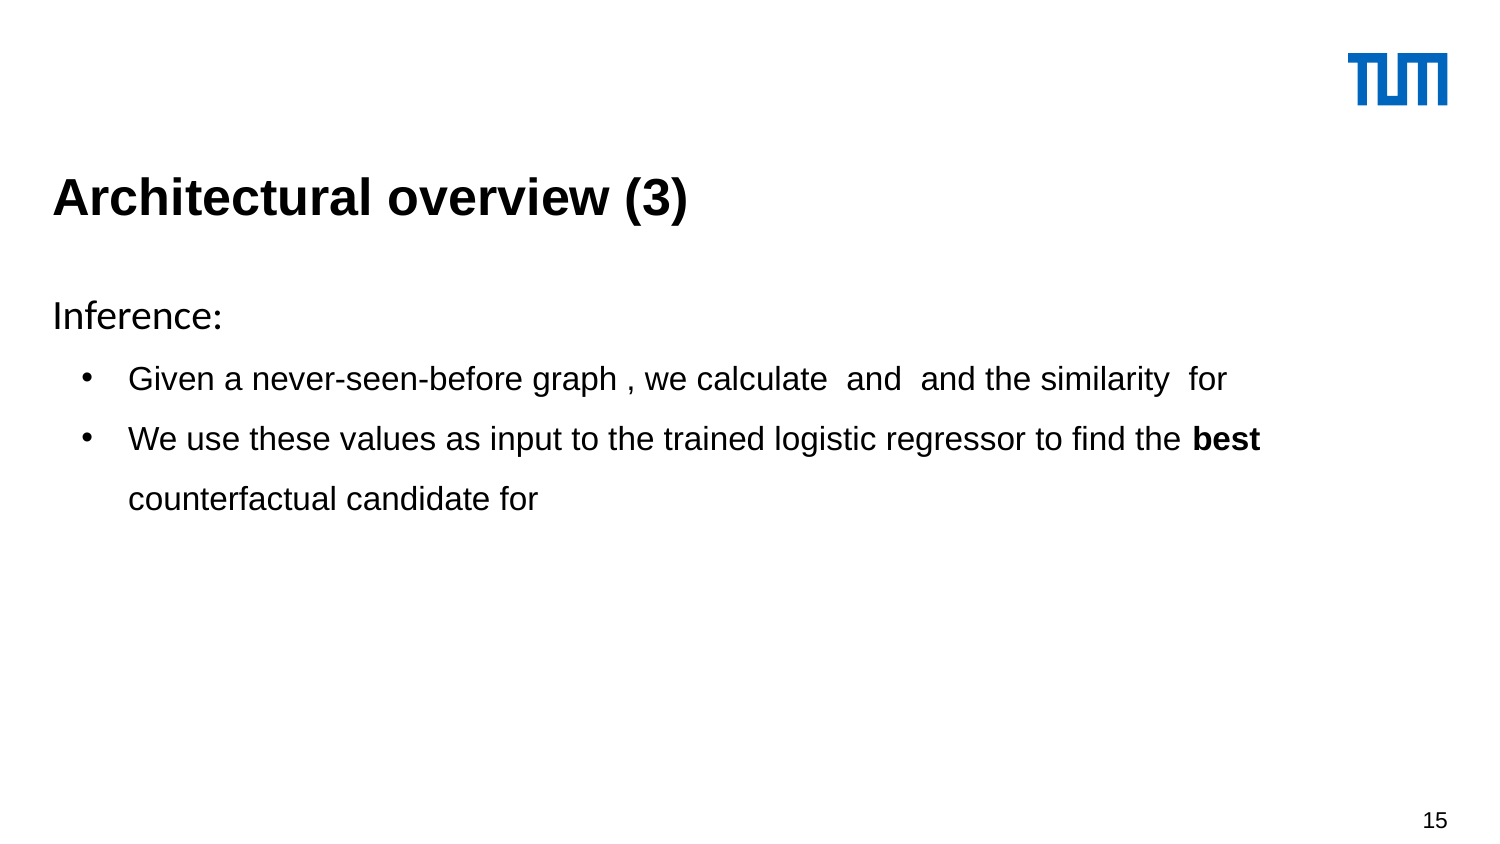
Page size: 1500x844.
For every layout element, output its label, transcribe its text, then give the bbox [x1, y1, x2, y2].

slide_number 15 [1111, 796, 1448, 842]
title Architectural overview (3) [52, 159, 1449, 223]
